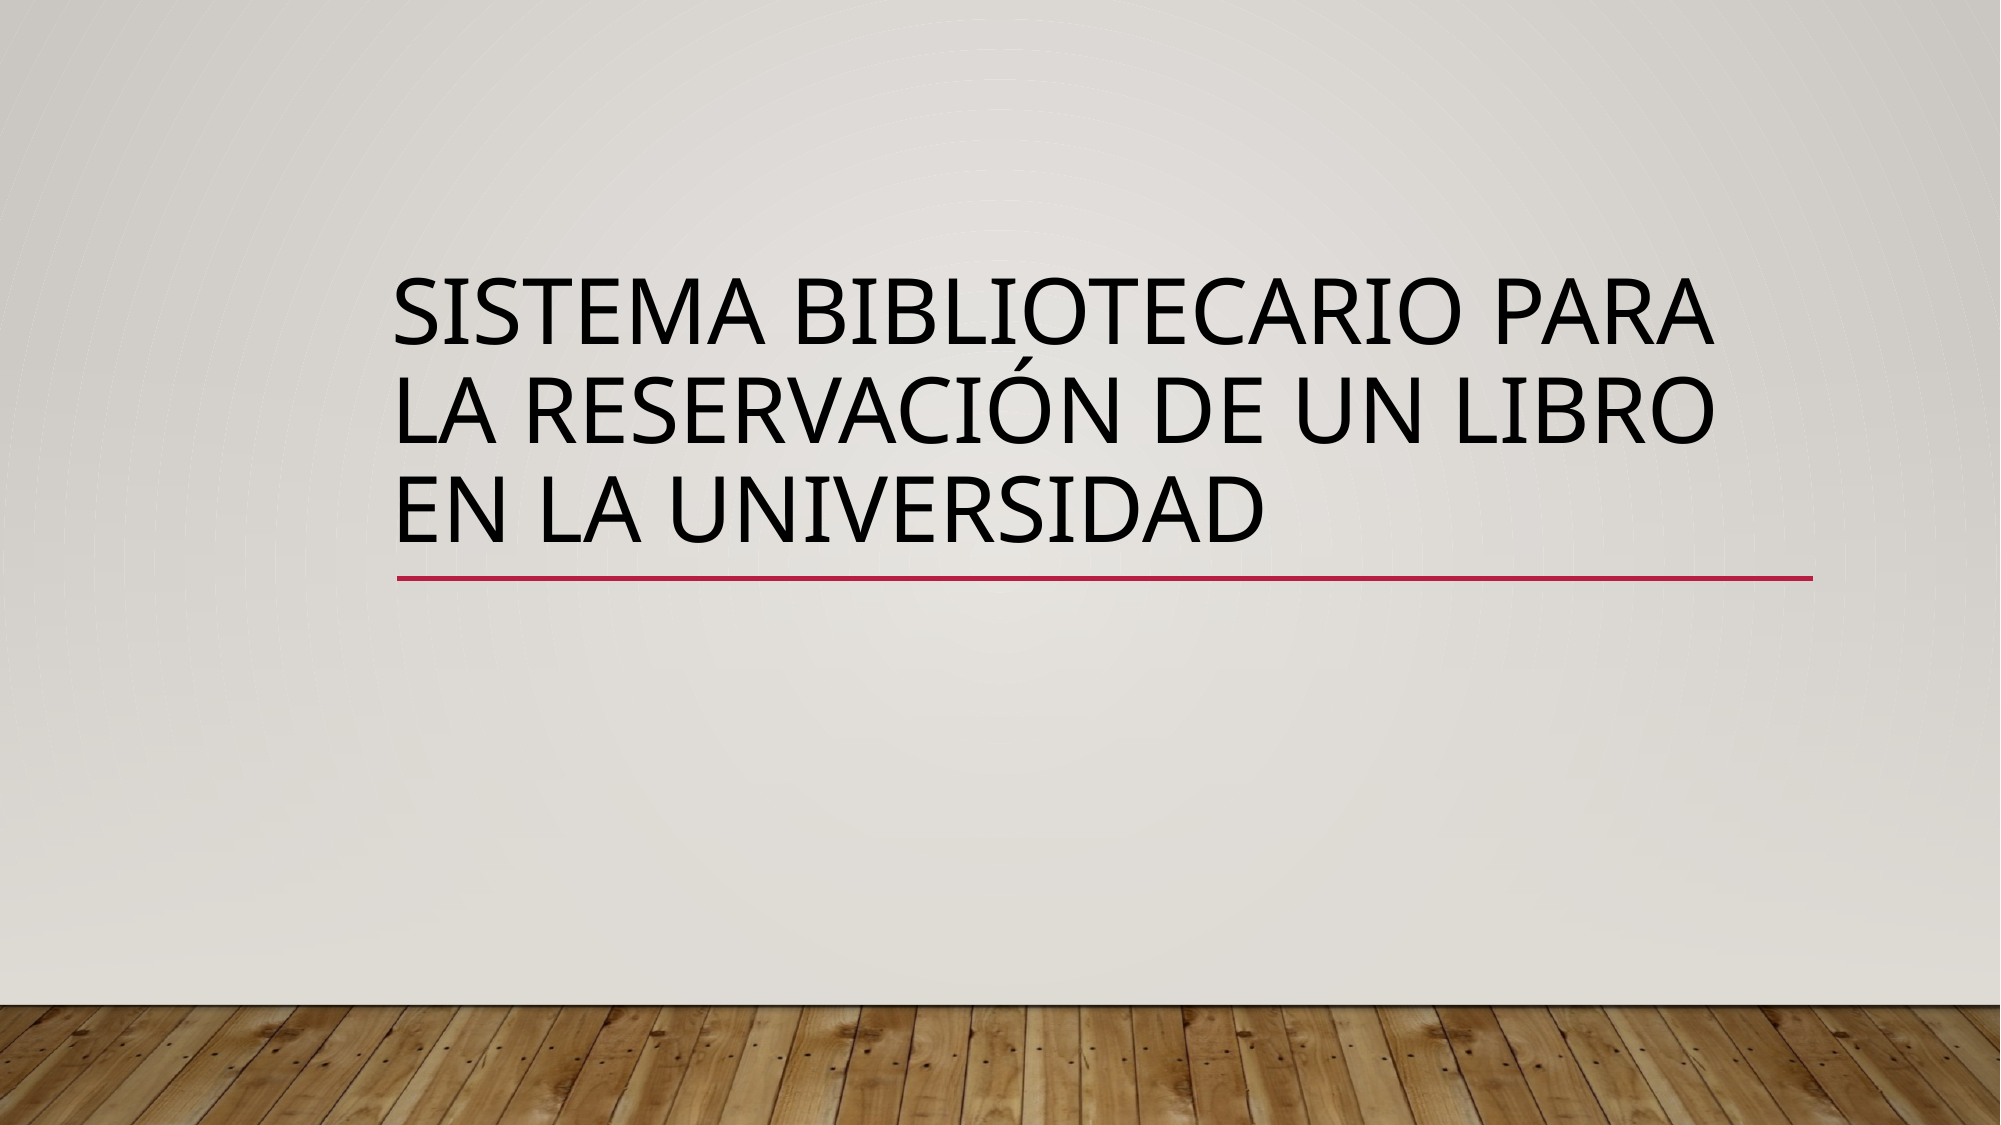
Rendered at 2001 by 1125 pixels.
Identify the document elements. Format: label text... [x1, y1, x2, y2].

picture [0, 1005, 2000, 1125]
title Sistema bibliotecario para la reservación de un libro en la universidad [376, 140, 1768, 563]
